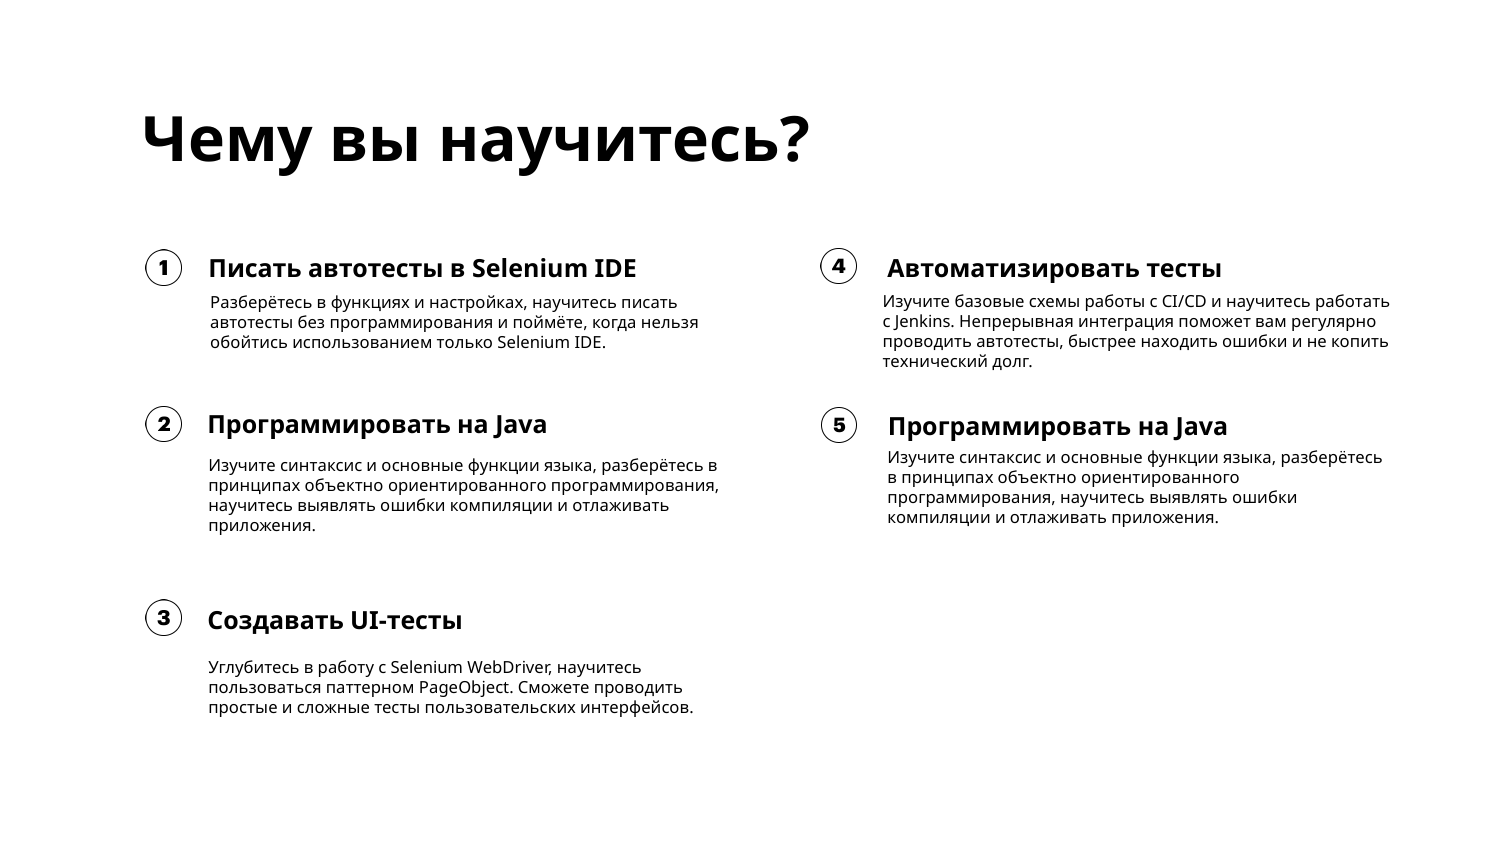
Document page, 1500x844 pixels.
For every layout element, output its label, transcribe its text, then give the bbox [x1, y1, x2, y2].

text_box Программировать на Java [887, 406, 1364, 446]
picture [145, 599, 182, 636]
text_box Программировать на Java [207, 404, 731, 480]
text_box Автоматизировать тесты [887, 247, 1415, 374]
text_box Углубитесь в работу с Selenium WebDriver, научитесь пользоваться паттерном PageObject. Сможете проводить простые и сложные тесты пользовательских интерфейсов. [208, 657, 748, 740]
picture [145, 249, 182, 286]
picture [820, 248, 857, 285]
list Чему вы научитесь? [142, 87, 877, 173]
text_box Изучите синтаксис и основные функции языка, разберётесь в принципах объектно ориентированного программирования, научитесь выявлять ошибки компиляции и отлаживать приложения. [208, 455, 748, 561]
text_box Изучите синтаксис и основные функции языка, разберётесь в принципах объектно ориентированного программирования, научитесь выявлять ошибки компиляции и отлаживать приложения. [887, 446, 1396, 532]
picture [145, 405, 182, 442]
text_box Разберётесь в функциях и настройках, научитесь писать автотесты без программирования и поймёте, когда нельзя обойтись использованием только Selenium IDE. [210, 291, 765, 393]
text_box Изучите базовые схемы работы с CI/CD и научитесь работать с Jenkins. Непрерывная интеграция поможет вам регулярно проводить автотесты, быстрее находить ошибки и не копить технический долг. [882, 291, 1401, 377]
text_box Создавать UI-тесты [207, 600, 617, 646]
picture [821, 406, 858, 443]
text_box Писать автотесты в Selenium IDE [208, 249, 736, 297]
